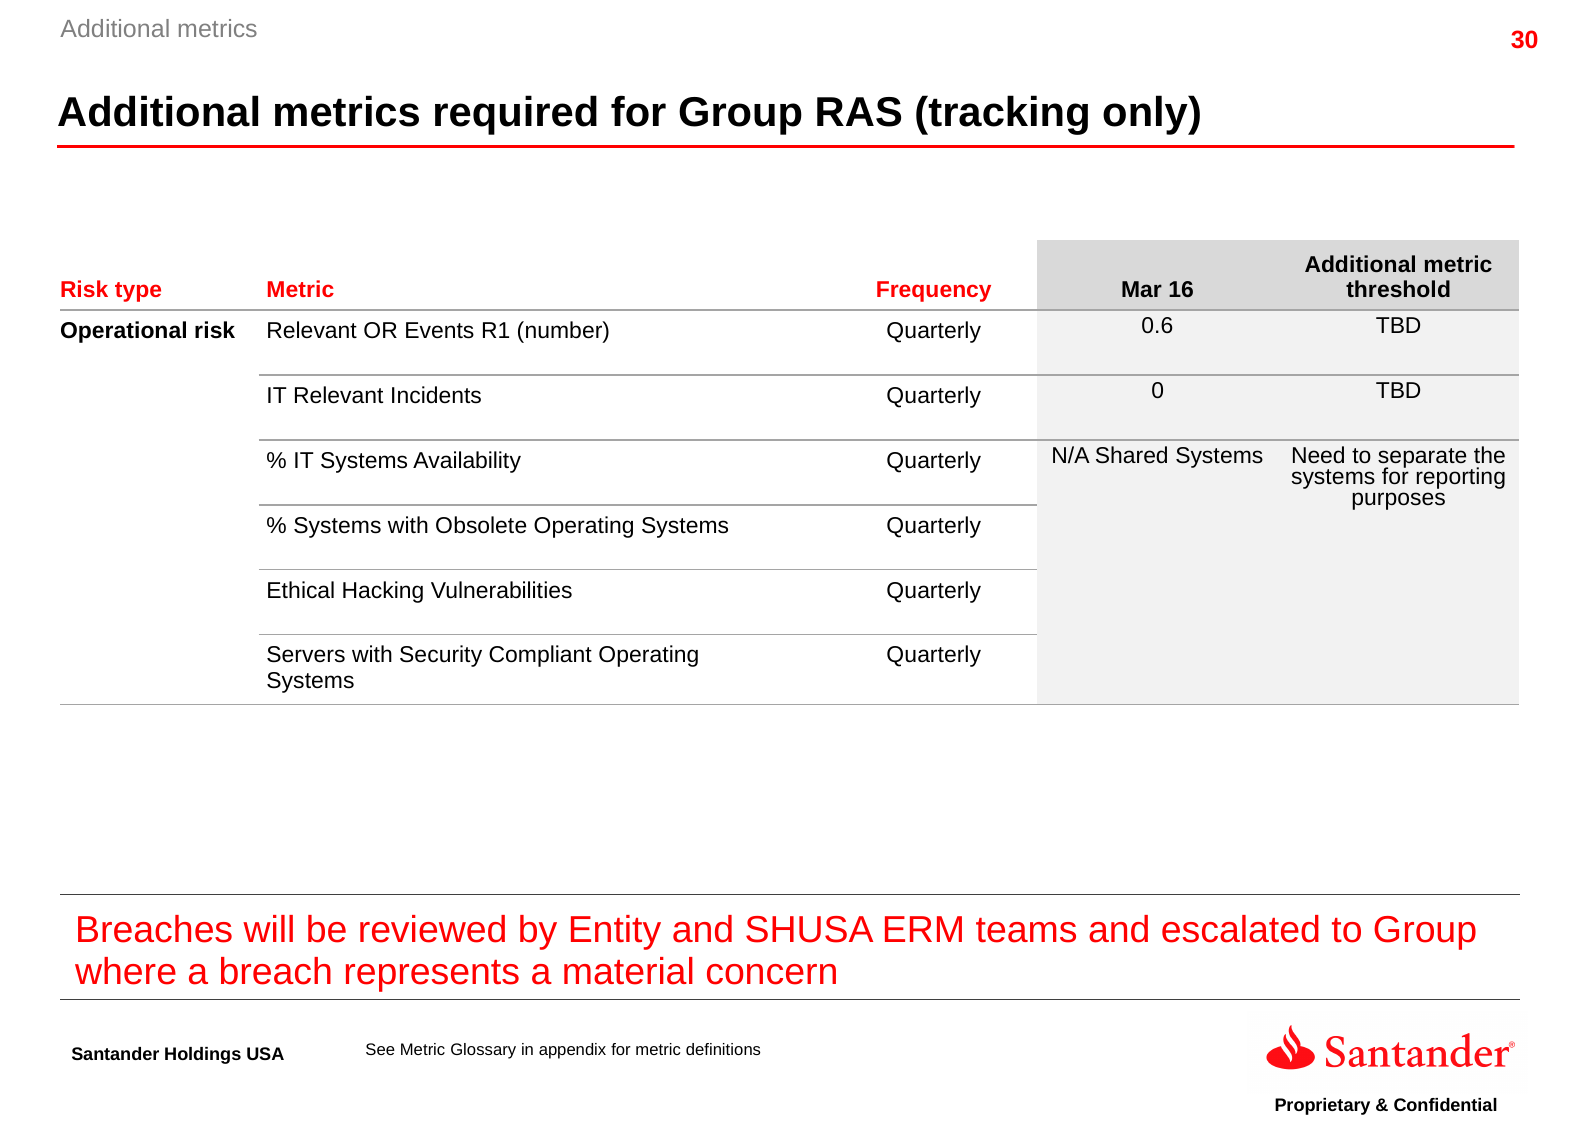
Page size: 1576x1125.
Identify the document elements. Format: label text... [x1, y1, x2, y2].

table_cell TBD [1278, 311, 1519, 374]
table_header Additional metric threshold [1278, 240, 1519, 309]
table_header Mar 16 [1037, 240, 1278, 309]
table_cell % Systems with Obsolete Operating Systems [259, 506, 831, 569]
table_cell Relevant OR Events R1 (number) [259, 311, 831, 374]
table_cell Quarterly [831, 506, 1037, 569]
text_box See Metric Glossary in appendix for metric definitions [365, 1038, 1186, 1059]
table_cell Quarterly [831, 376, 1037, 439]
table_cell N/A Shared Systems [1037, 441, 1278, 704]
table_cell 0.6 [1037, 311, 1278, 374]
table_cell IT Relevant Incidents [259, 376, 831, 439]
table_cell Ethical Hacking Vulnerabilities [259, 570, 831, 634]
table_cell Quarterly [831, 441, 1037, 504]
table_cell Need to separate the systems for reporting purposes [1278, 441, 1519, 704]
table_header Metric [259, 240, 831, 309]
table_header Risk type [60, 240, 259, 309]
table_header Breaches will be reviewed by Entity and SHUSA ERM teams and escalated to Group where a breach represents a material concern [60, 895, 1520, 999]
table_cell Quarterly [831, 635, 1037, 704]
table_cell 0 [1037, 376, 1278, 439]
table_cell % IT Systems Availability [259, 441, 831, 504]
table_cell TBD [1278, 376, 1519, 439]
text_box Additional metrics [60, 12, 259, 43]
table_cell Servers with Security Compliant Operating Systems [259, 635, 831, 704]
list Additional metrics required for Group RAS (tracking only) [57, 74, 1479, 146]
table_cell Operational risk [60, 311, 259, 704]
picture [1247, 1011, 1528, 1094]
table_cell Quarterly [831, 311, 1037, 374]
table_header Frequency [831, 240, 1037, 309]
table_cell Quarterly [831, 570, 1037, 634]
